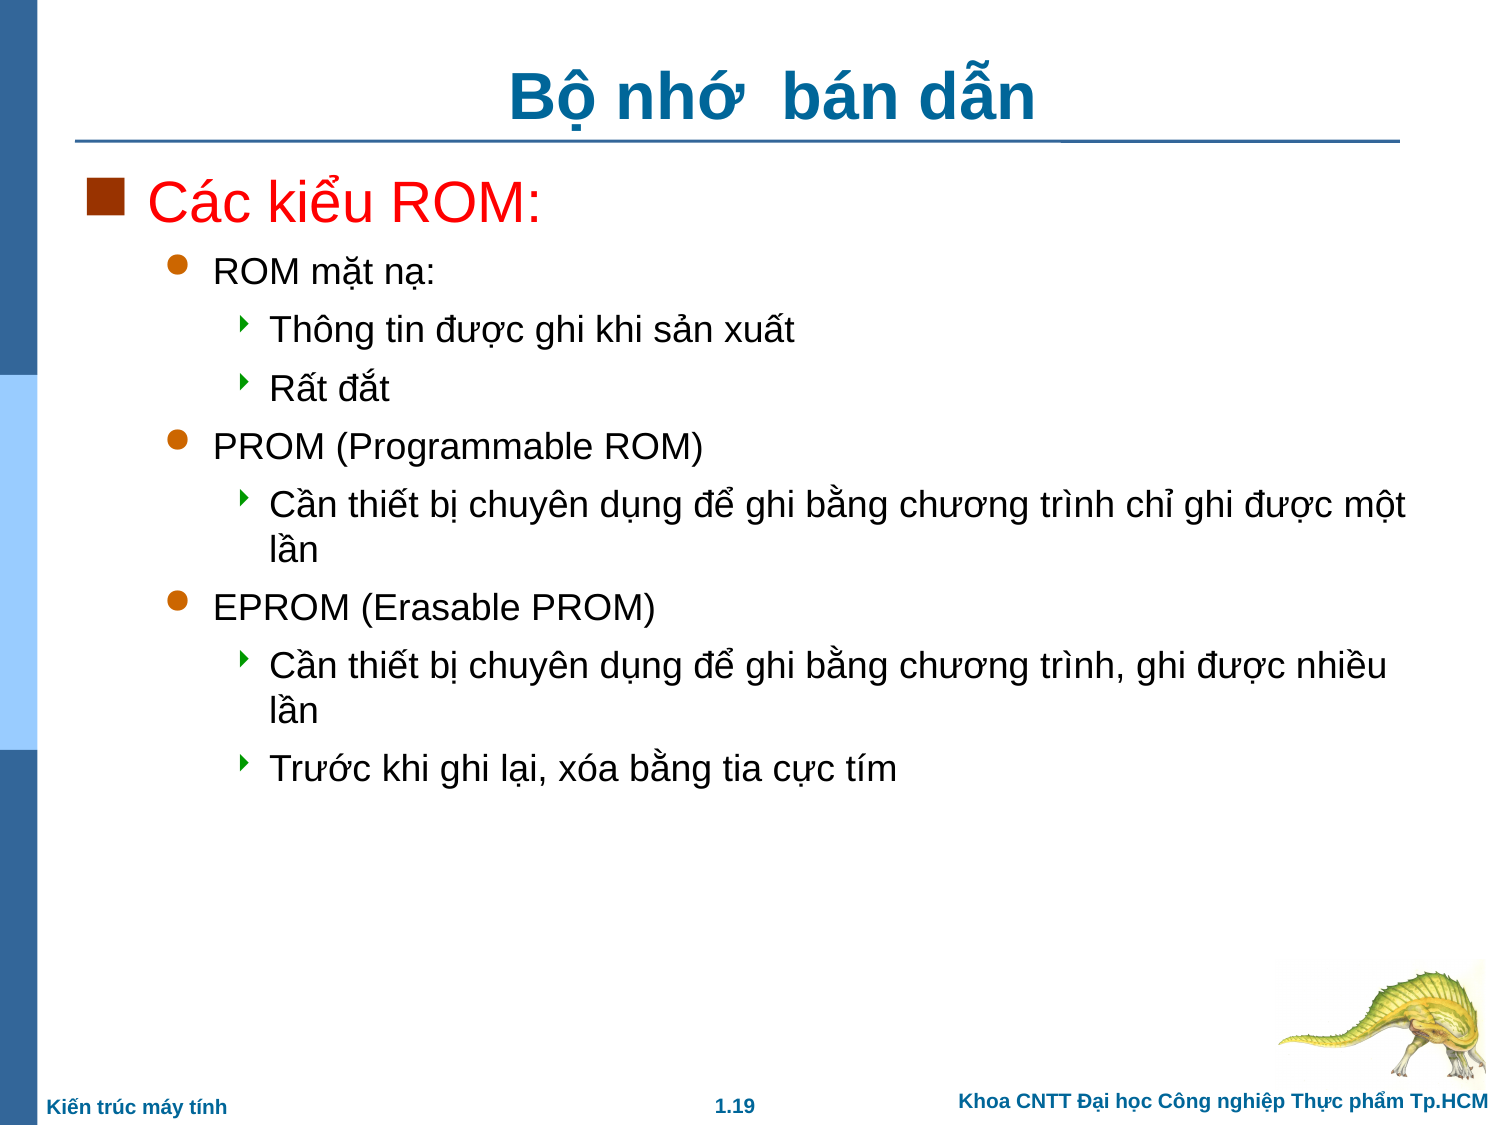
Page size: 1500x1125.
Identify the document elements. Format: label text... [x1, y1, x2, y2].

list Các kiểu ROM: ROM mặt nạ: Thông tin được ghi khi sản xuất Rất đắt PROM (Programmable ROM) Cần thiết bị chuyên dụng để ghi bằng chương trình chỉ ghi được một lần EPROM (Erasable PROM) Cần thiết bị chuyên dụng để ghi bằng chương trình, ghi được nhiều lần Trước khi ghi lại, xóa bằng tia cực tím [76, 156, 1436, 1109]
title Bộ nhớ bán dẫn [75, 45, 1471, 141]
picture [1436, 959, 1486, 1090]
